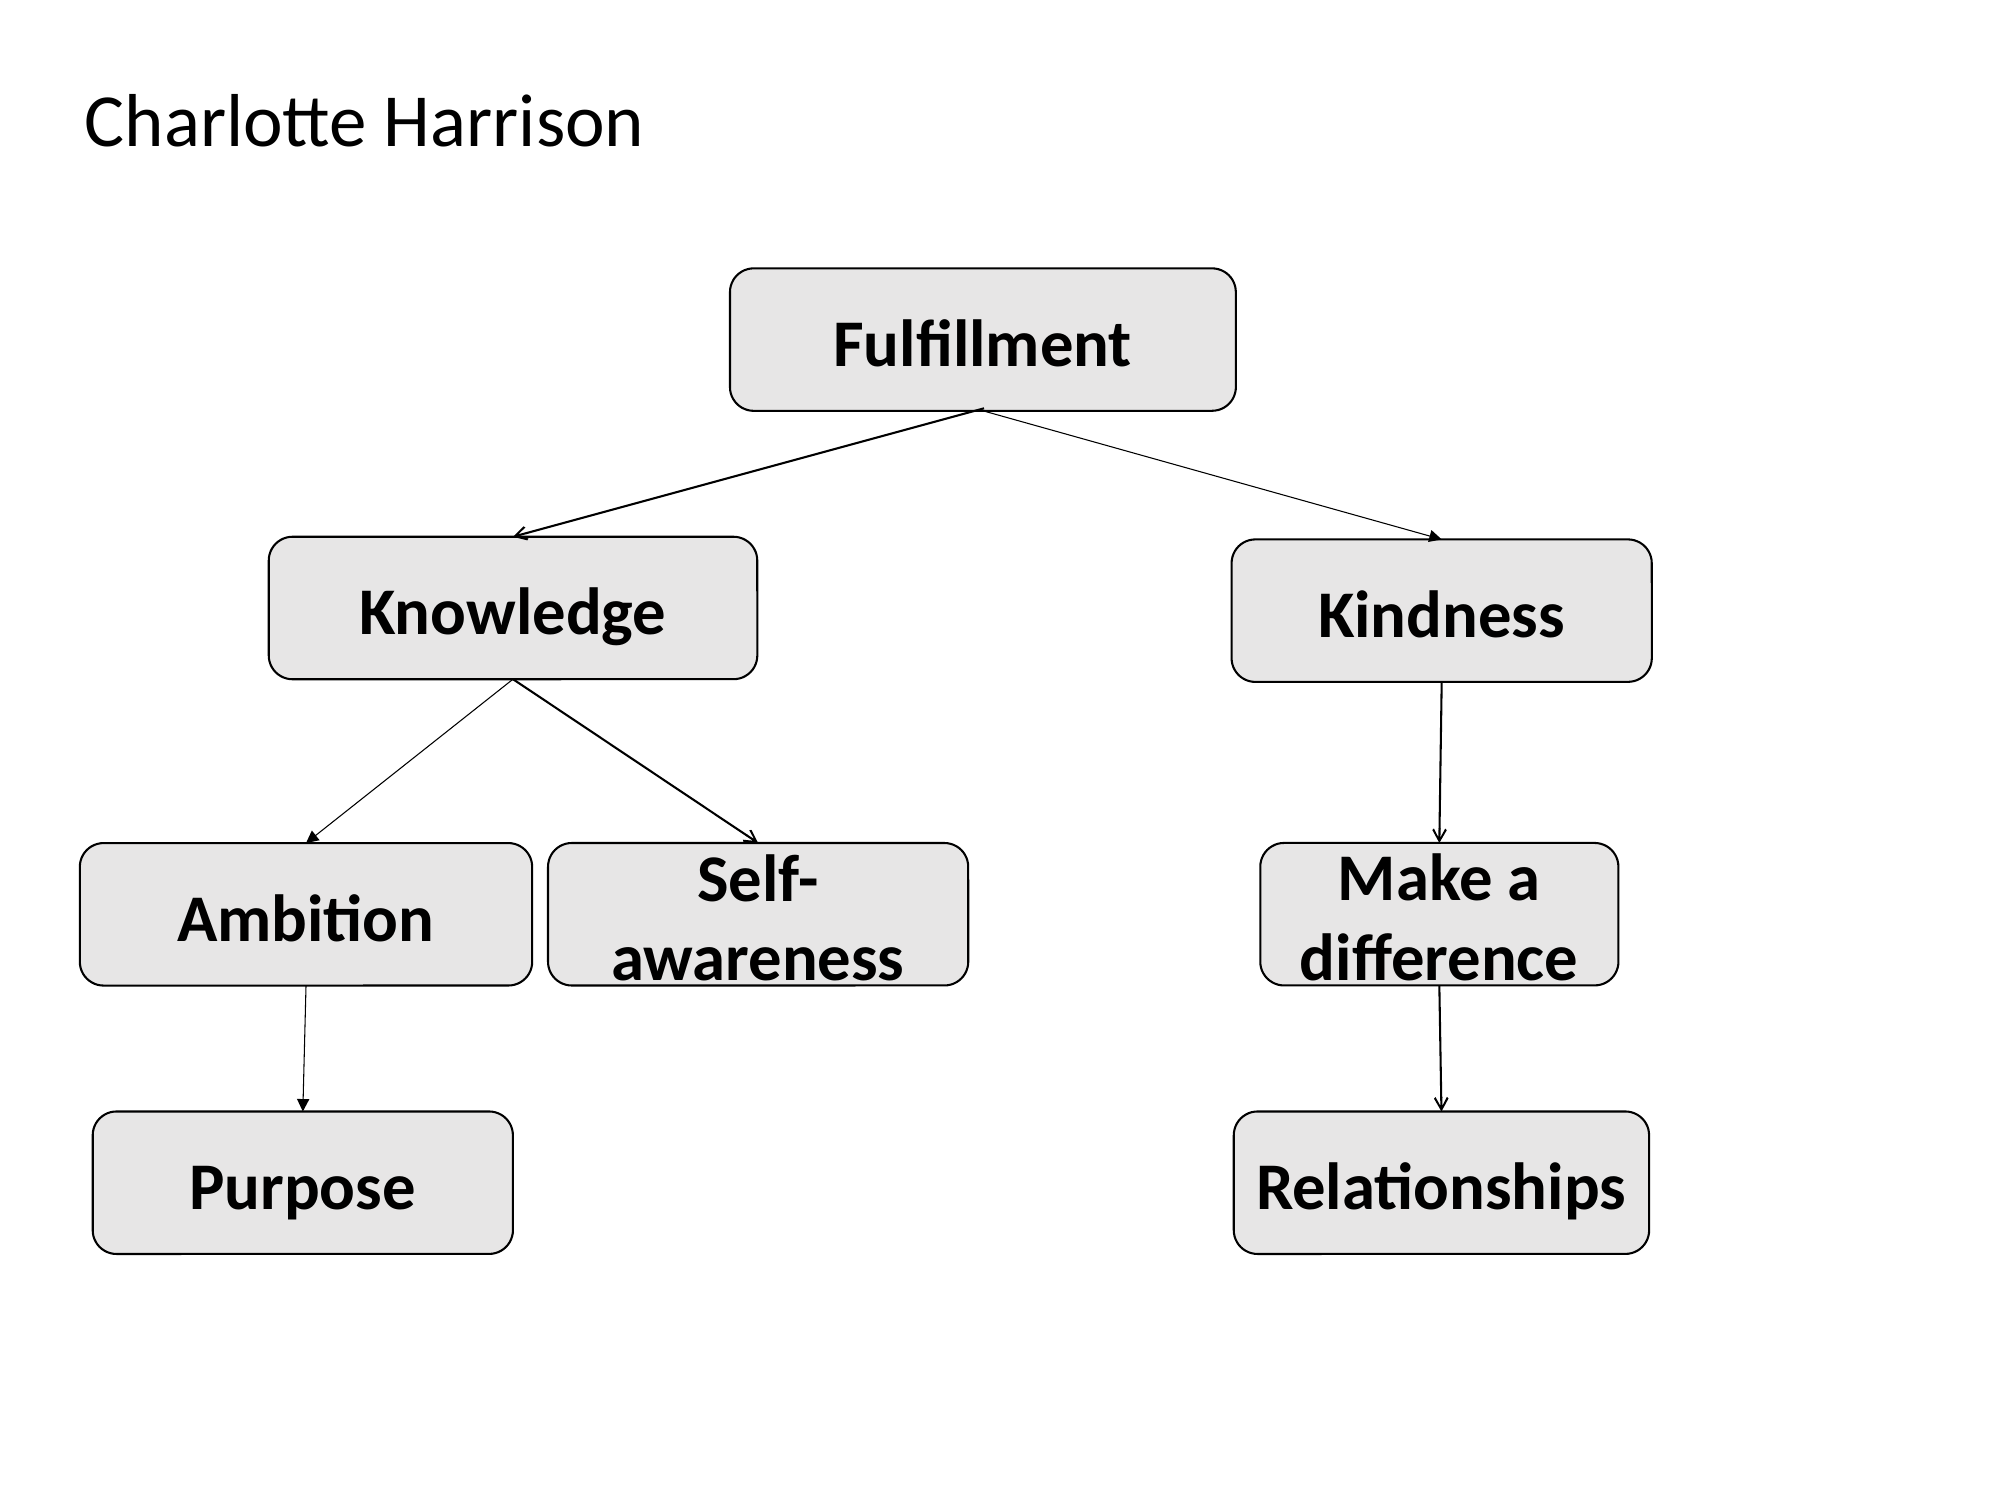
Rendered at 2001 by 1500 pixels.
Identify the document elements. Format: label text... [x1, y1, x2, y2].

text_box Make a difference [1259, 841, 1620, 987]
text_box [302, 985, 306, 1112]
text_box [305, 679, 513, 844]
text_box Relationships [1232, 1110, 1651, 1256]
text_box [512, 408, 984, 537]
text_box Charlotte Harrison [0, 63, 731, 171]
text_box Kindness [1230, 538, 1653, 683]
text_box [512, 679, 759, 843]
text_box Self- awareness [546, 841, 970, 987]
text_box Knowledge [267, 535, 759, 681]
text_box Ambition [78, 842, 534, 987]
text_box Purpose [91, 1110, 514, 1256]
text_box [982, 410, 1442, 540]
text_box Fulfillment [728, 267, 1237, 410]
